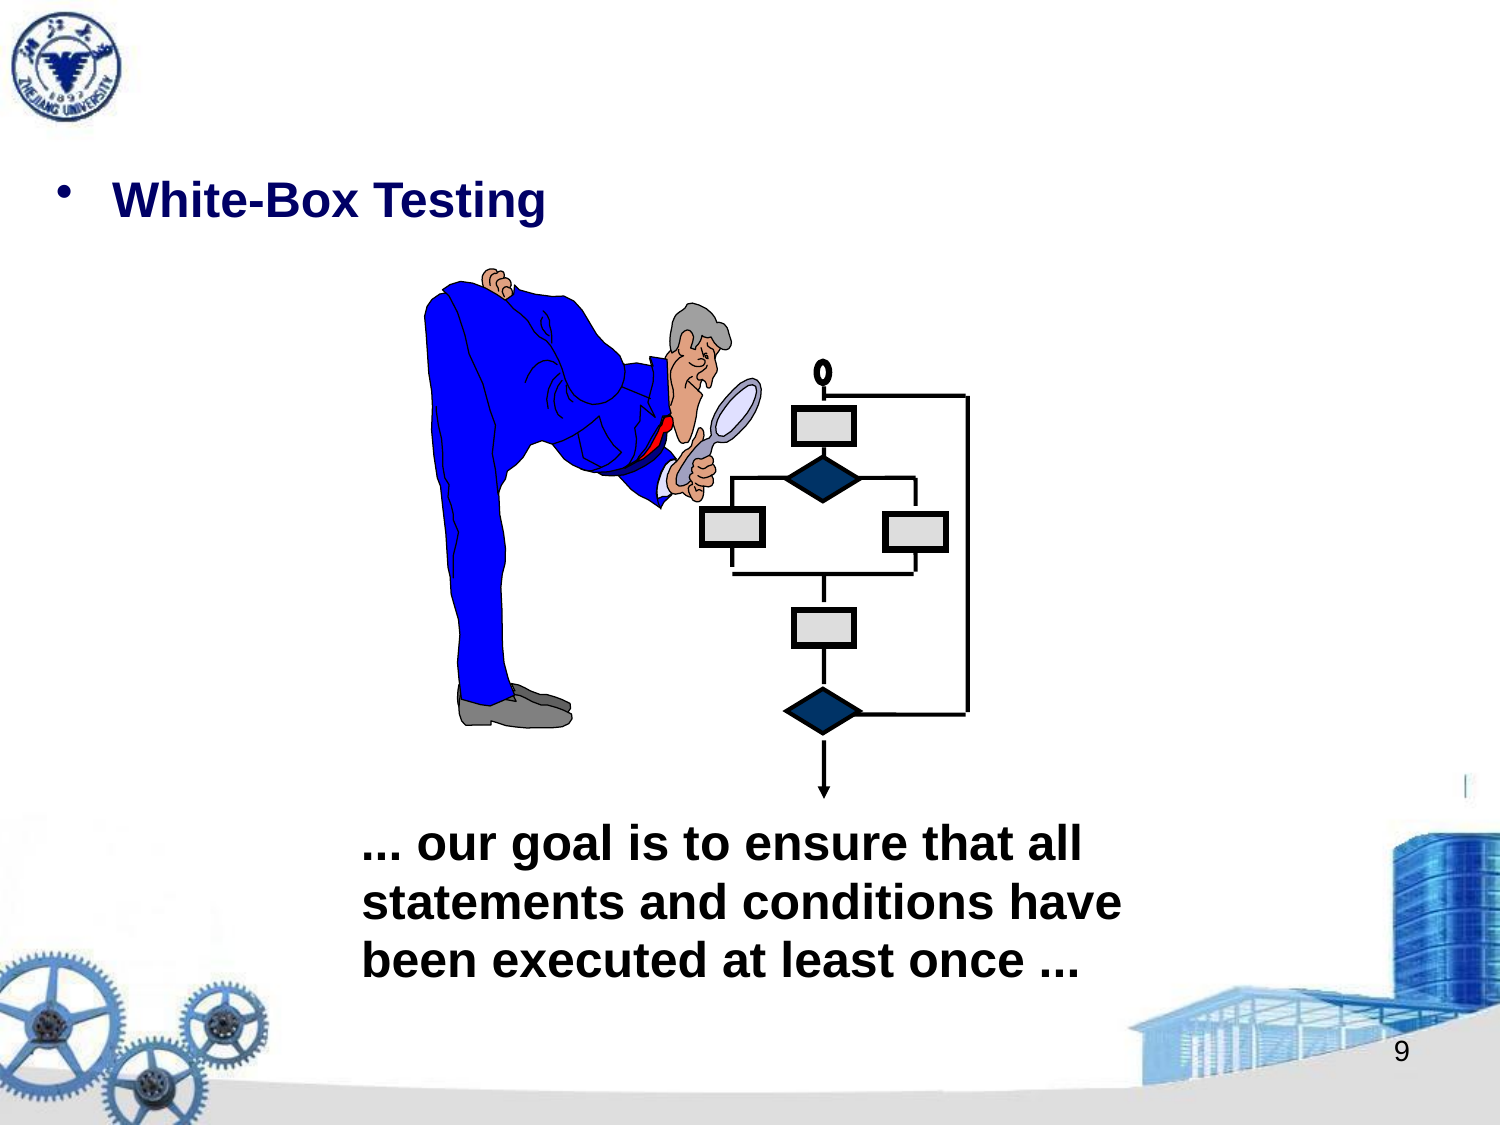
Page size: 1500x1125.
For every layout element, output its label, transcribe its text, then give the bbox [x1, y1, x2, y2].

text_box [884, 513, 947, 551]
text_box White-Box Testing [41, 160, 1392, 303]
text_box statements and conditions have [346, 861, 1152, 937]
text_box [792, 609, 856, 647]
text_box [786, 456, 860, 502]
text_box [817, 740, 831, 799]
slide_number 9 [1115, 1024, 1426, 1103]
picture [0, 0, 1500, 1125]
text_box been executed at least once ... [346, 920, 1097, 995]
text_box [815, 360, 831, 385]
text_box [786, 688, 860, 734]
text_box ... our goal is to ensure that all [345, 803, 1114, 878]
text_box [792, 407, 856, 445]
